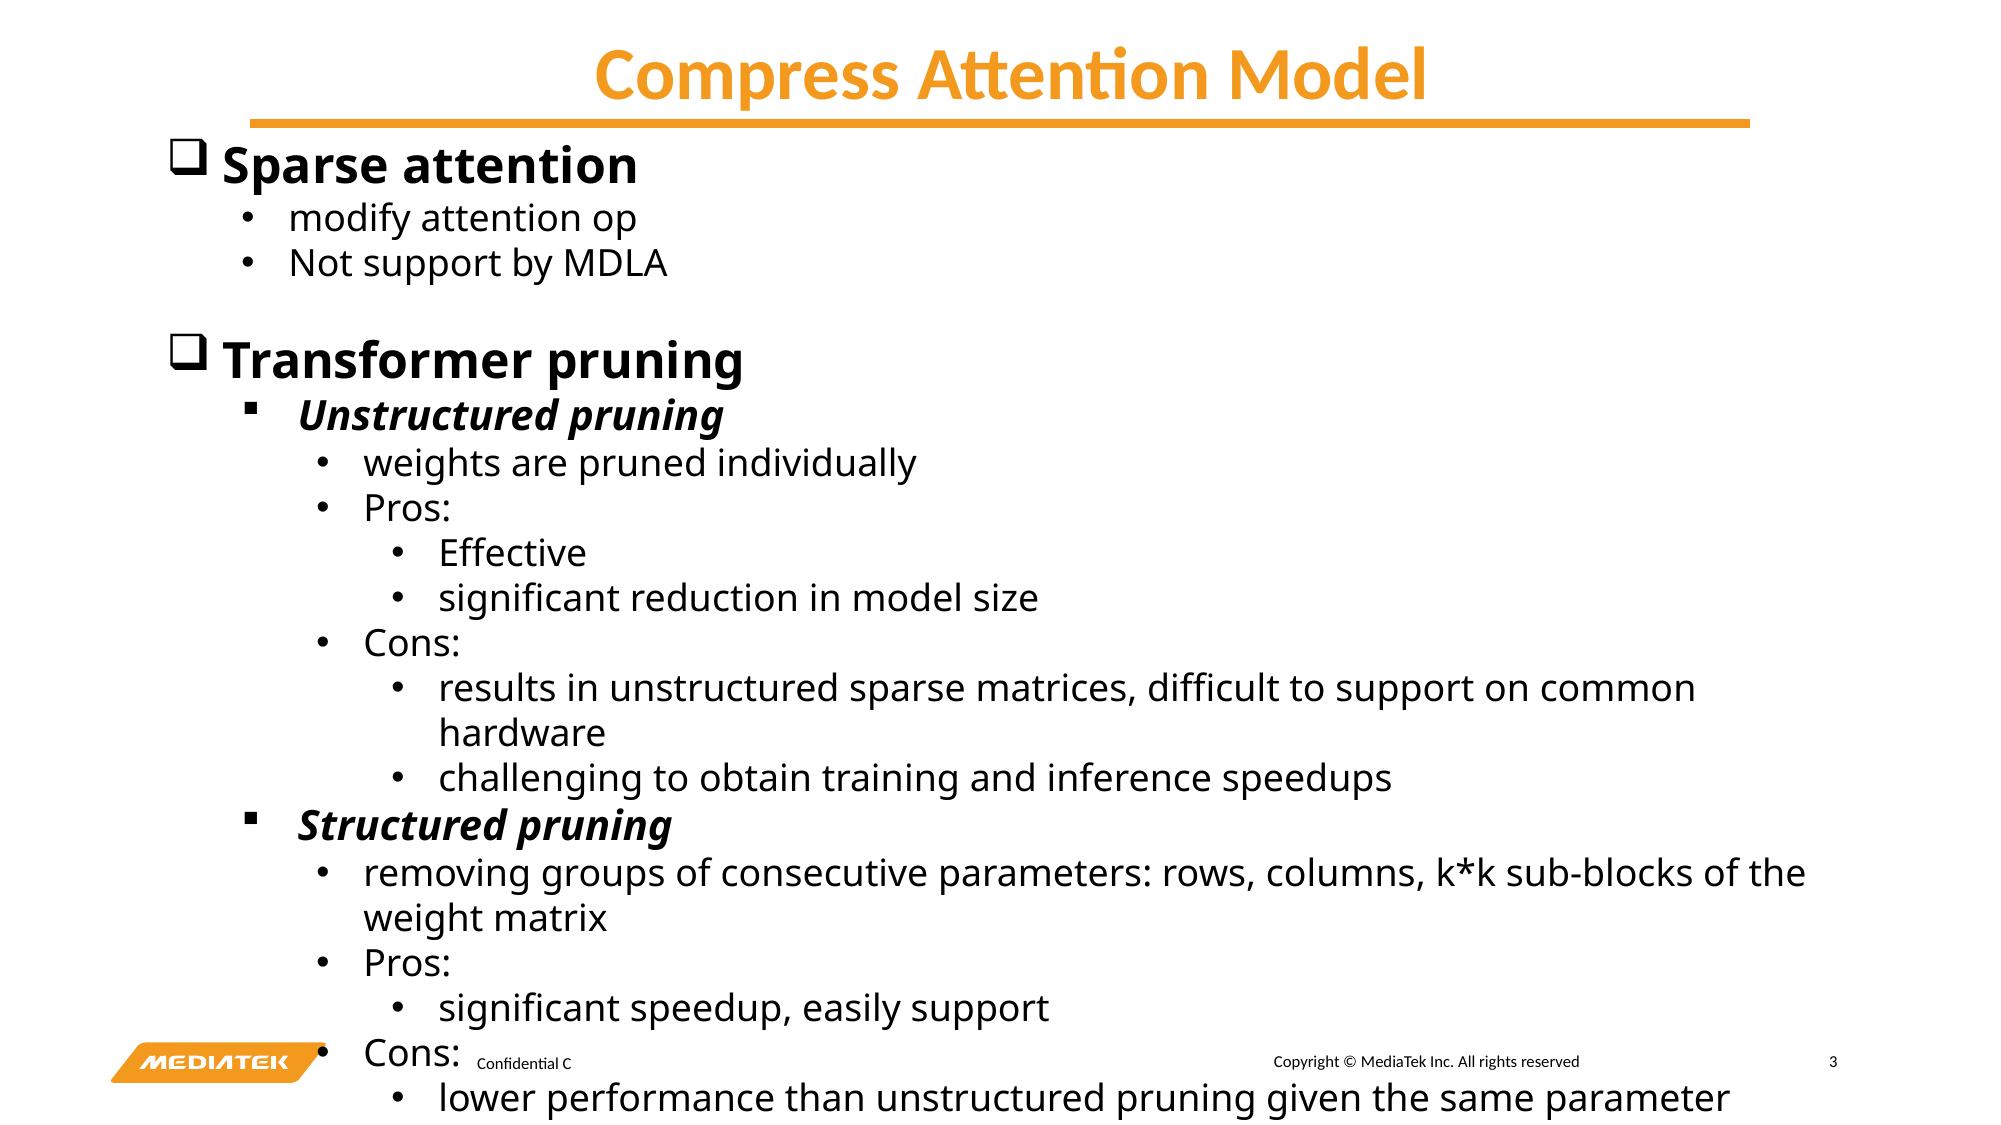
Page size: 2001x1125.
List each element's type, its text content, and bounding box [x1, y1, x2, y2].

text_box Sparse attention modify attention op Not support by MDLA Transformer pruning Unstructured pruning weights are pruned individually Pros: Effective significant reduction in model size Cons: results in unstructured sparse matrices, difficult to support on common hardware challenging to obtain training and inference speedups Structured pruning removing groups of consecutive parameters: rows, columns, k*k sub-blocks of the weight matrix Pros: significant speedup, easily support Cons: lower performance than unstructured pruning given the same parameter budget [166, 133, 1860, 992]
text_box Compress Attention Model [513, 17, 1513, 122]
